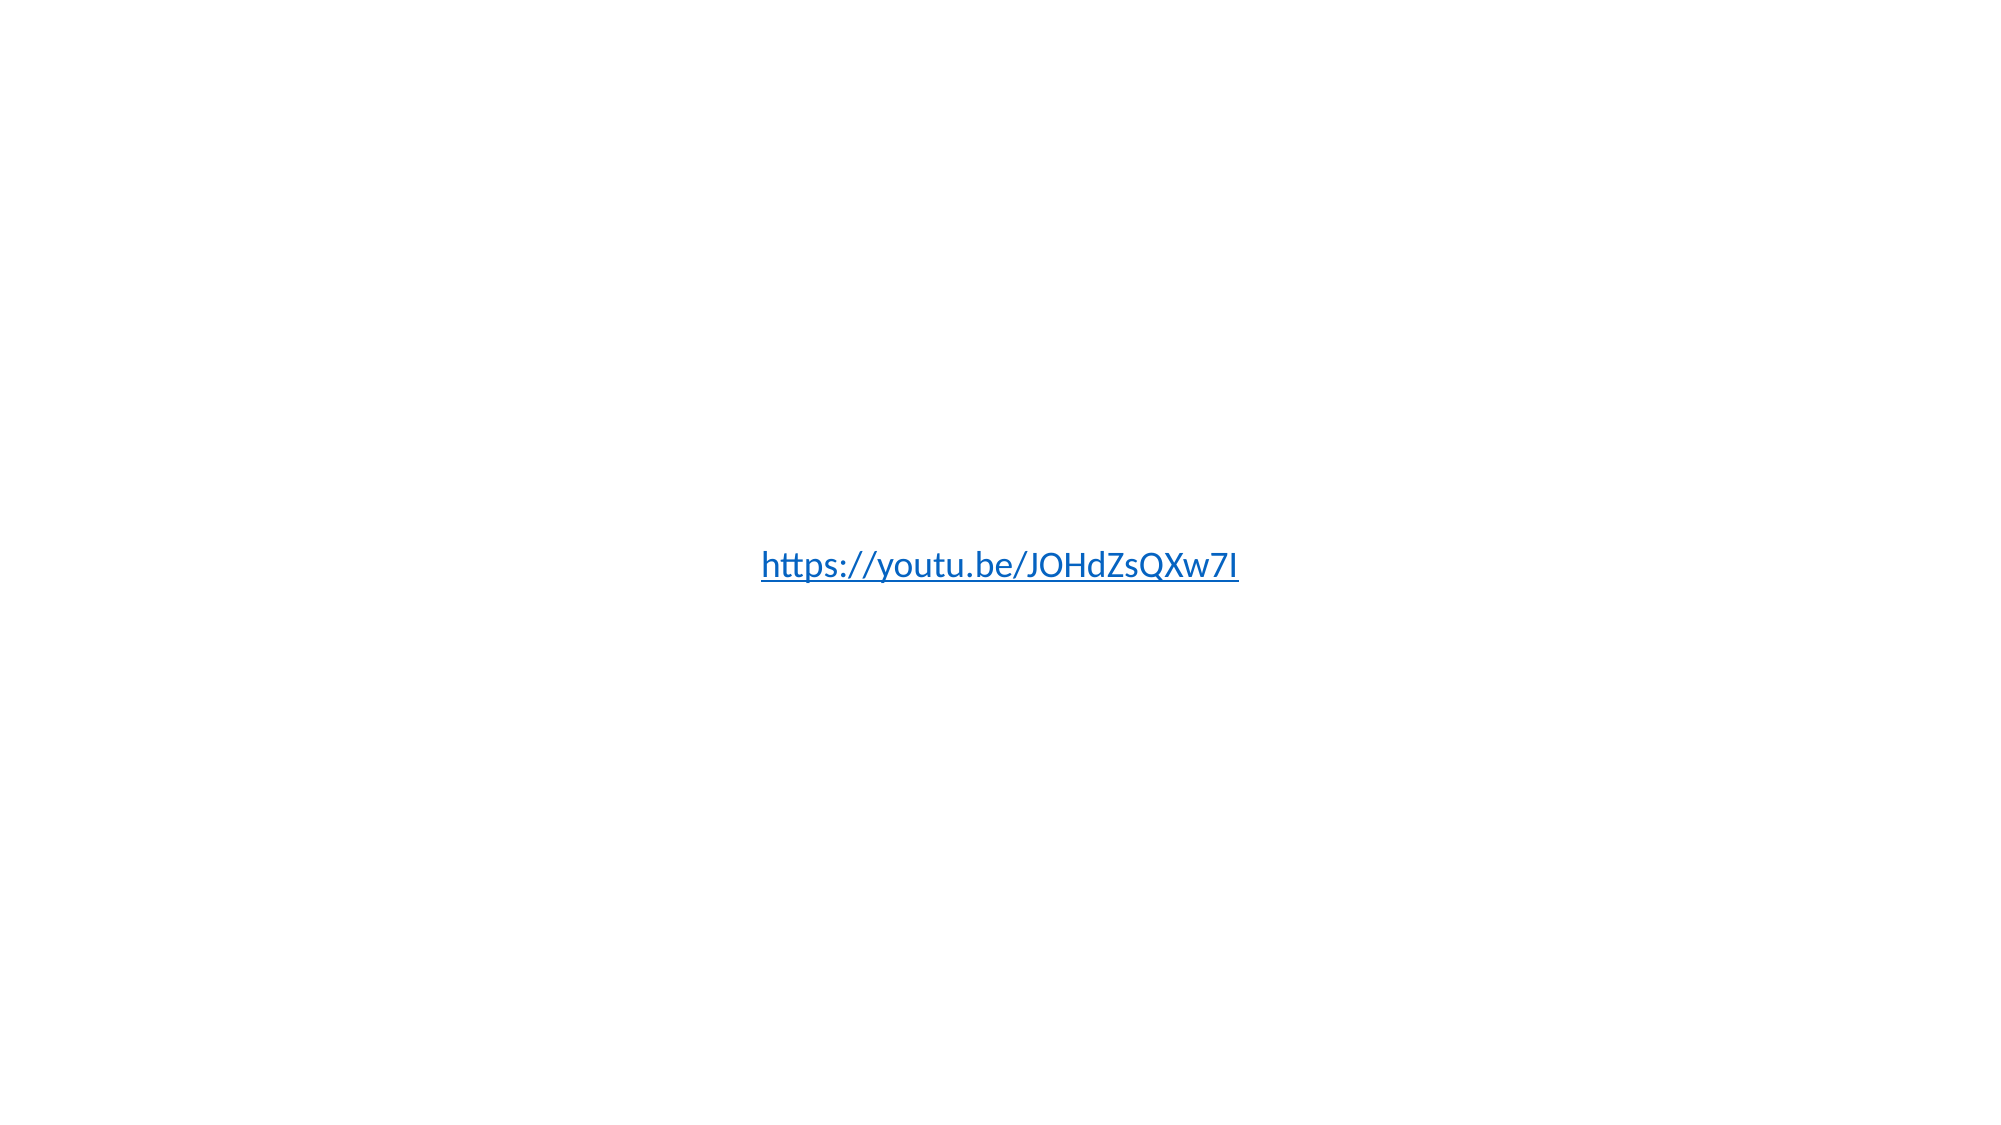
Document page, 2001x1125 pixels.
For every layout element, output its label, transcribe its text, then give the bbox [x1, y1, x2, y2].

text_box https://youtu.be/JOHdZsQXw7I [746, 532, 1254, 592]
